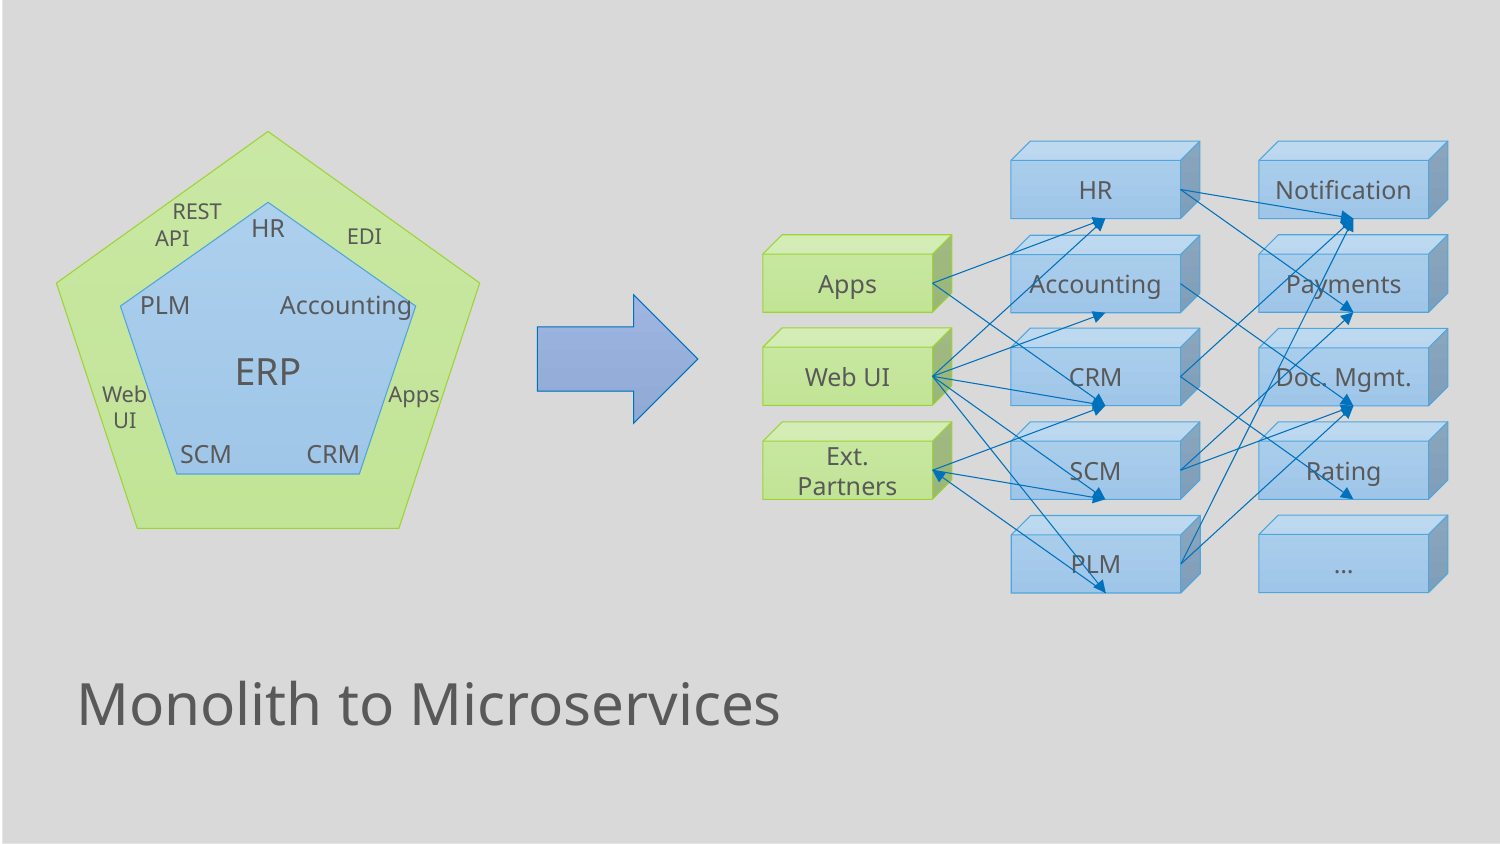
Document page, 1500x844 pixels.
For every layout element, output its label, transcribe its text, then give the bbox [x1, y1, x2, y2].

text_box [536, 293, 699, 425]
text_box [56, 131, 480, 529]
title Monolith to Microservices [76, 655, 1424, 738]
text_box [762, 141, 1448, 593]
